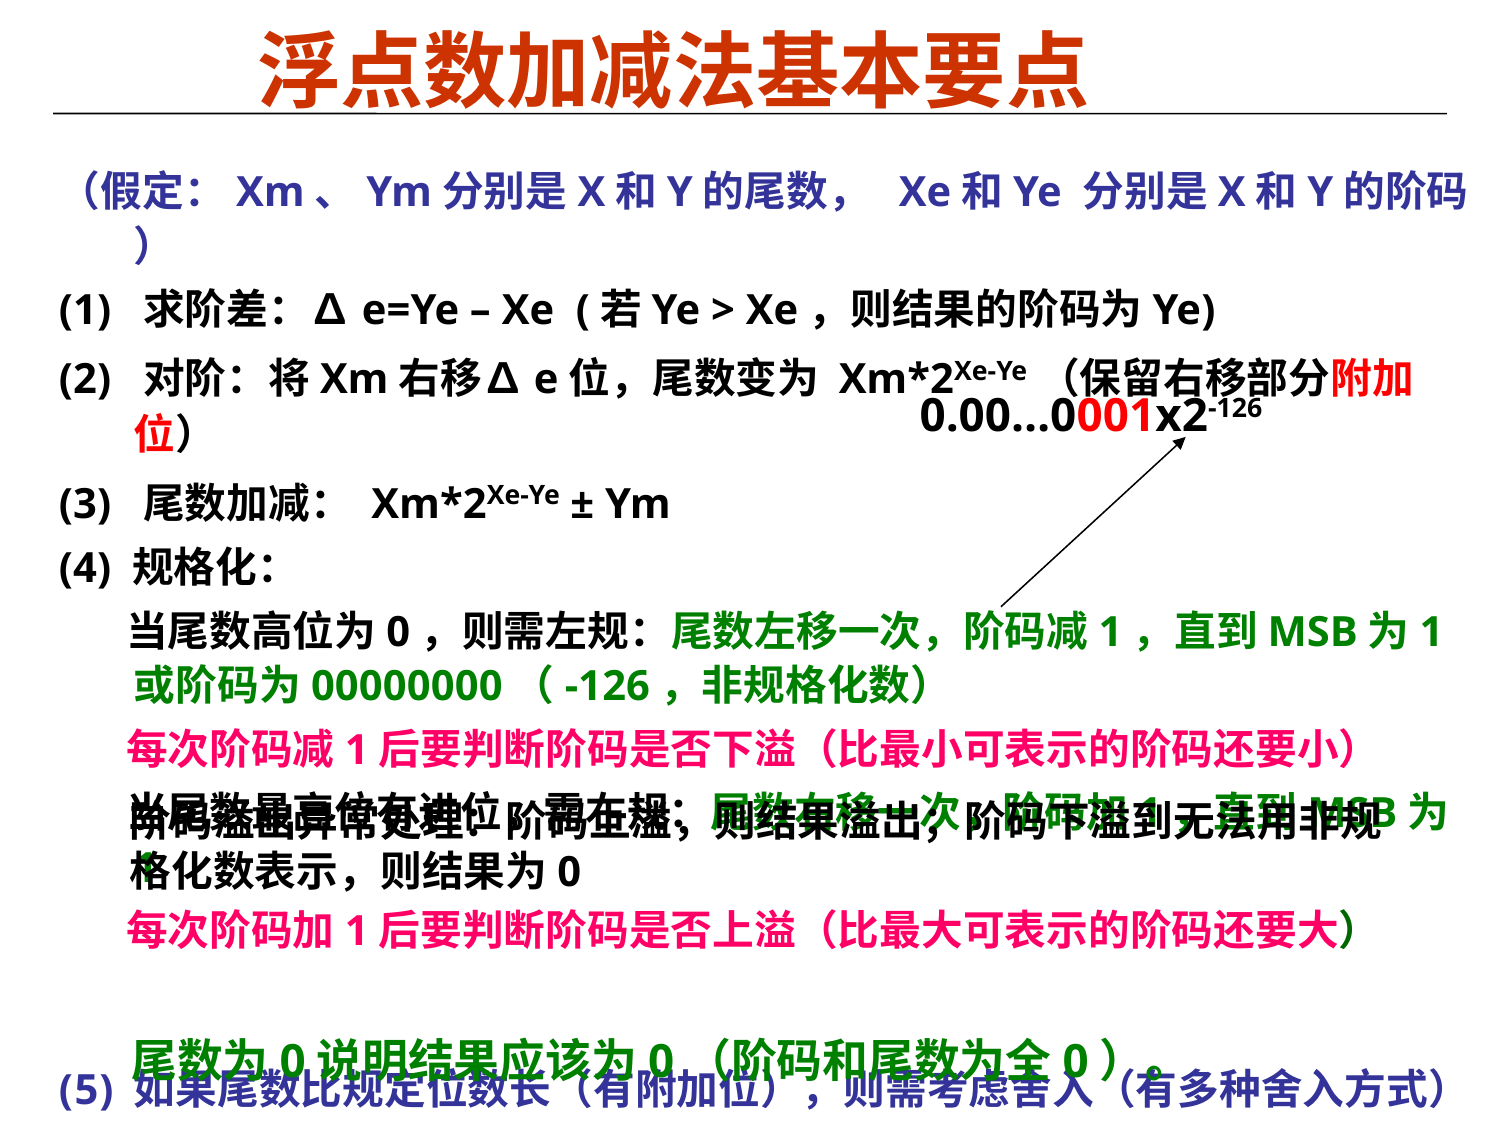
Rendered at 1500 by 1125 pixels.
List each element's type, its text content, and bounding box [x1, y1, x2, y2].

text_box 尾数为0说明结果应该为0（阶码和尾数为全0）。 [116, 1023, 1285, 1094]
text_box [904, 377, 1363, 607]
text_box 阶码溢出异常处理：阶码上溢，则结果溢出；阶码下溢到无法用非规格化数表示，则结果为0 [115, 786, 1403, 902]
title 浮点数加减法基本要点 [136, 13, 1229, 155]
text_box （假定：Xm、Ym分别是X和Y的尾数， Xe和Ye 分别是X和Y的阶码 ） (1) 求阶差：∆e=Ye – Xe (若Ye > Xe，则结果的阶码为Ye) (2) 对阶：将Xm右移∆e位，尾数变为 Xm*2Xe-Ye（保留右移部分附加位） (3) 尾数加减： Xm*2Xe-Ye ± Ym (4) 规格化： 当尾数高位为0，则需左规：尾数左移一次，阶码减1，直到MSB为1或阶码为00000000（-126，非规格化数） 每次阶码减1后要判断阶码是否下溢（比最小可表示的阶码还要小） 当尾数最高位有进位，需右规：尾数右移一次，阶码加1，直到MSB为1 每次阶码加1后要判断阶码是否上溢（比最大可表示的阶码还要大） 如果尾数比规定位数长（有附加位），则需考虑舍入（有多种舍入方式） 若运算结果尾数是0，则需要将阶码也置0。为什么？ [48, 155, 1482, 1125]
